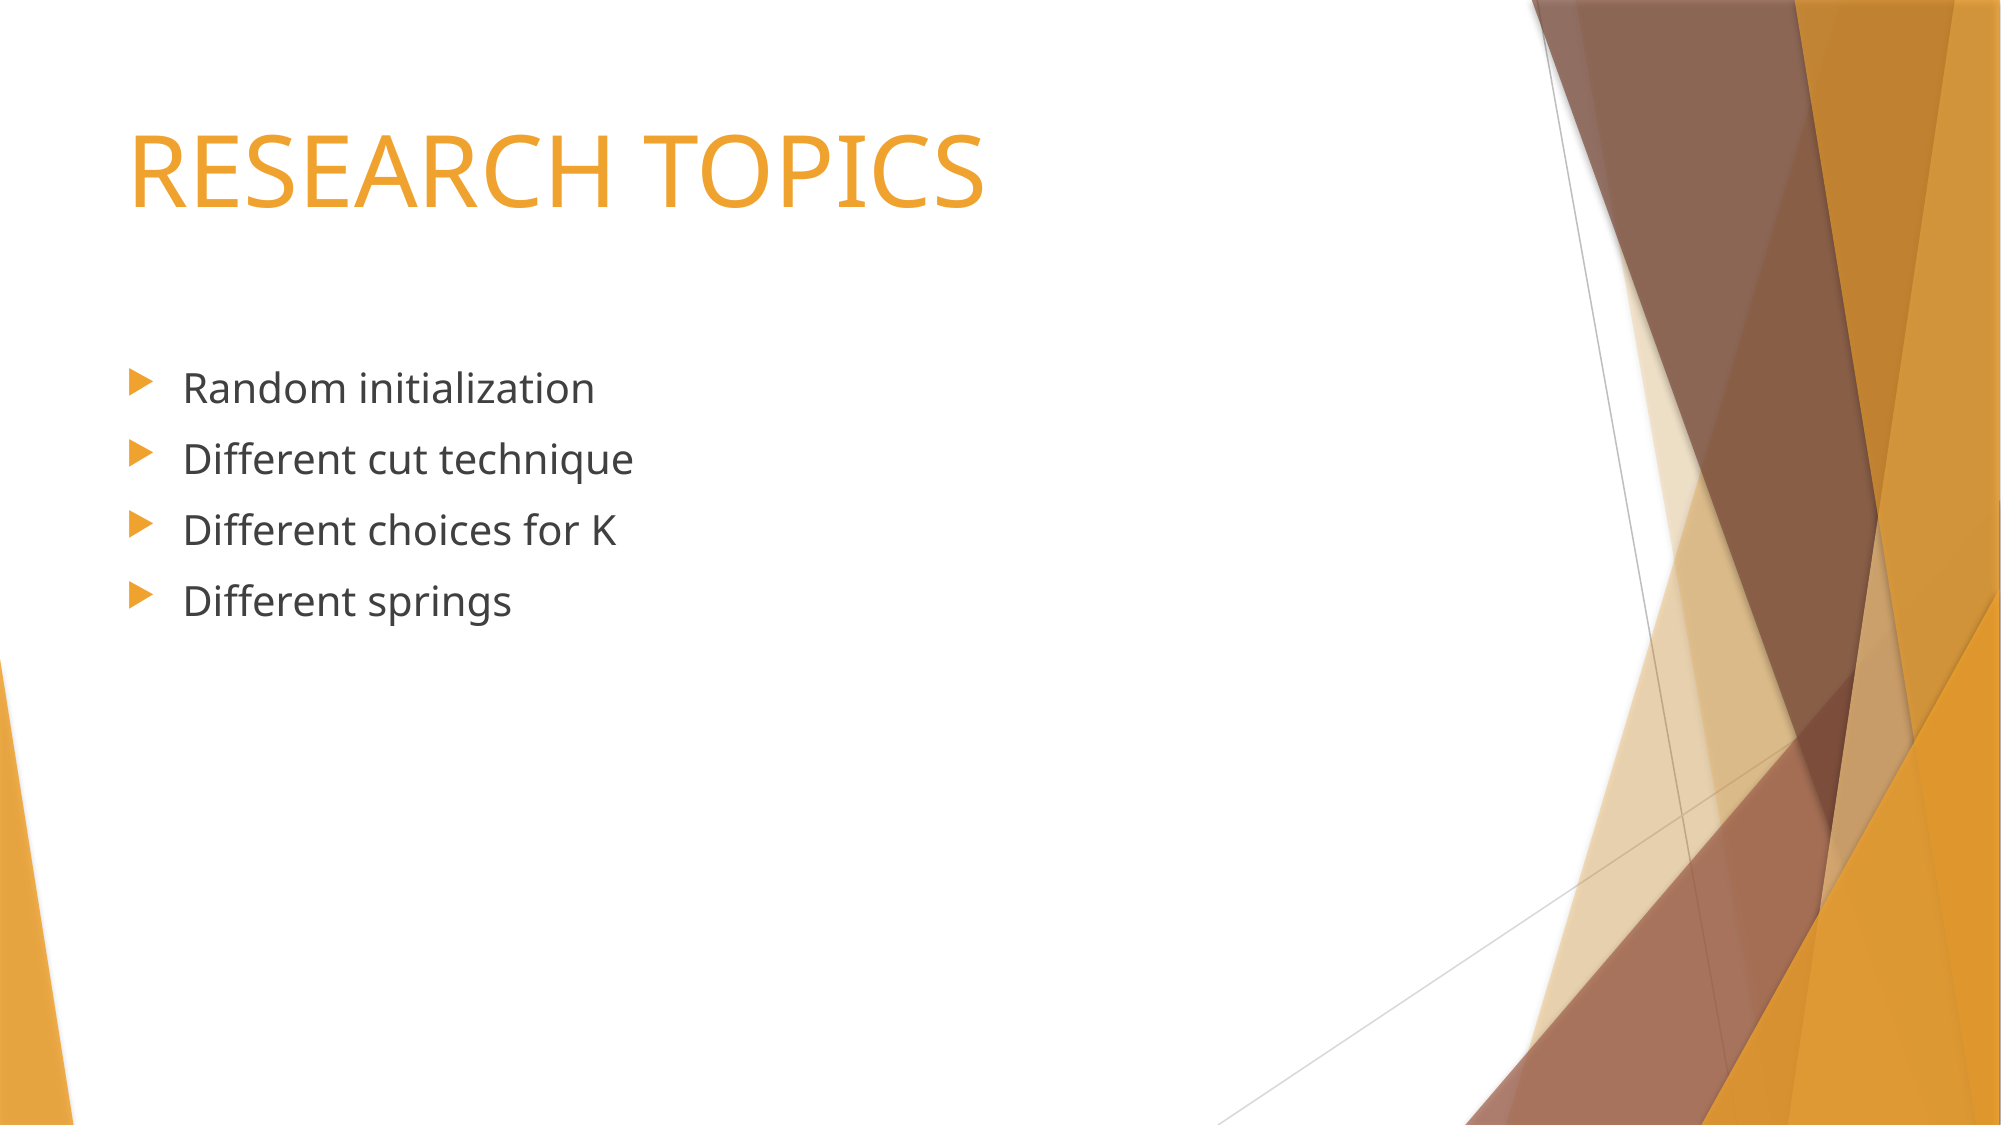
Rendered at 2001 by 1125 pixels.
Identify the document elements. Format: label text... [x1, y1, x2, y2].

title research topics [111, 99, 1522, 317]
list Random initialization Different cut technique Different choices for K Different springs [111, 354, 1522, 992]
